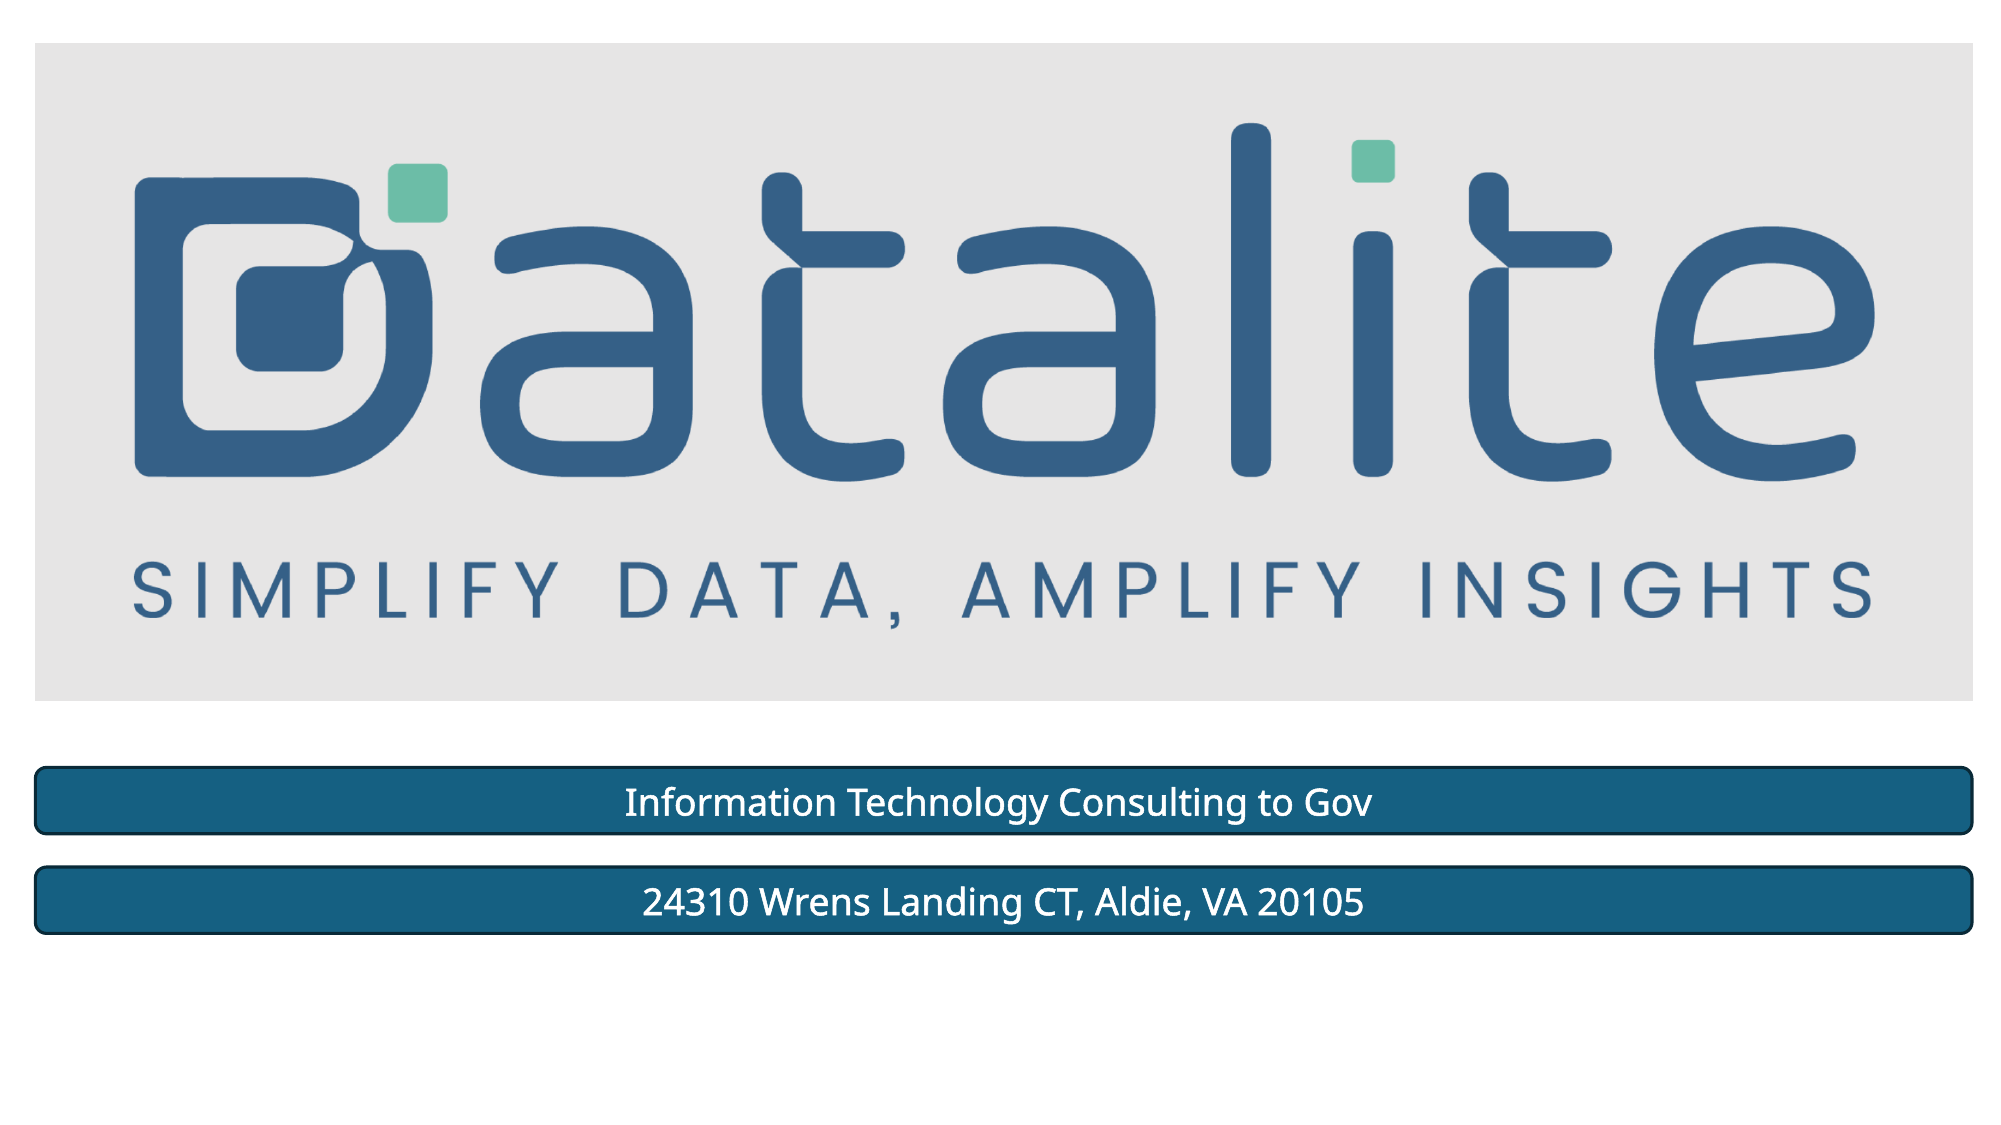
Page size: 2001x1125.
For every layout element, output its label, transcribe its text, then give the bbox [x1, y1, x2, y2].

text_box Information Technology Consulting to Gov [33, 765, 1974, 836]
picture [34, 43, 1973, 702]
text_box 24310 Wrens Landing CT, Aldie, VA 20105 [33, 865, 1974, 935]
